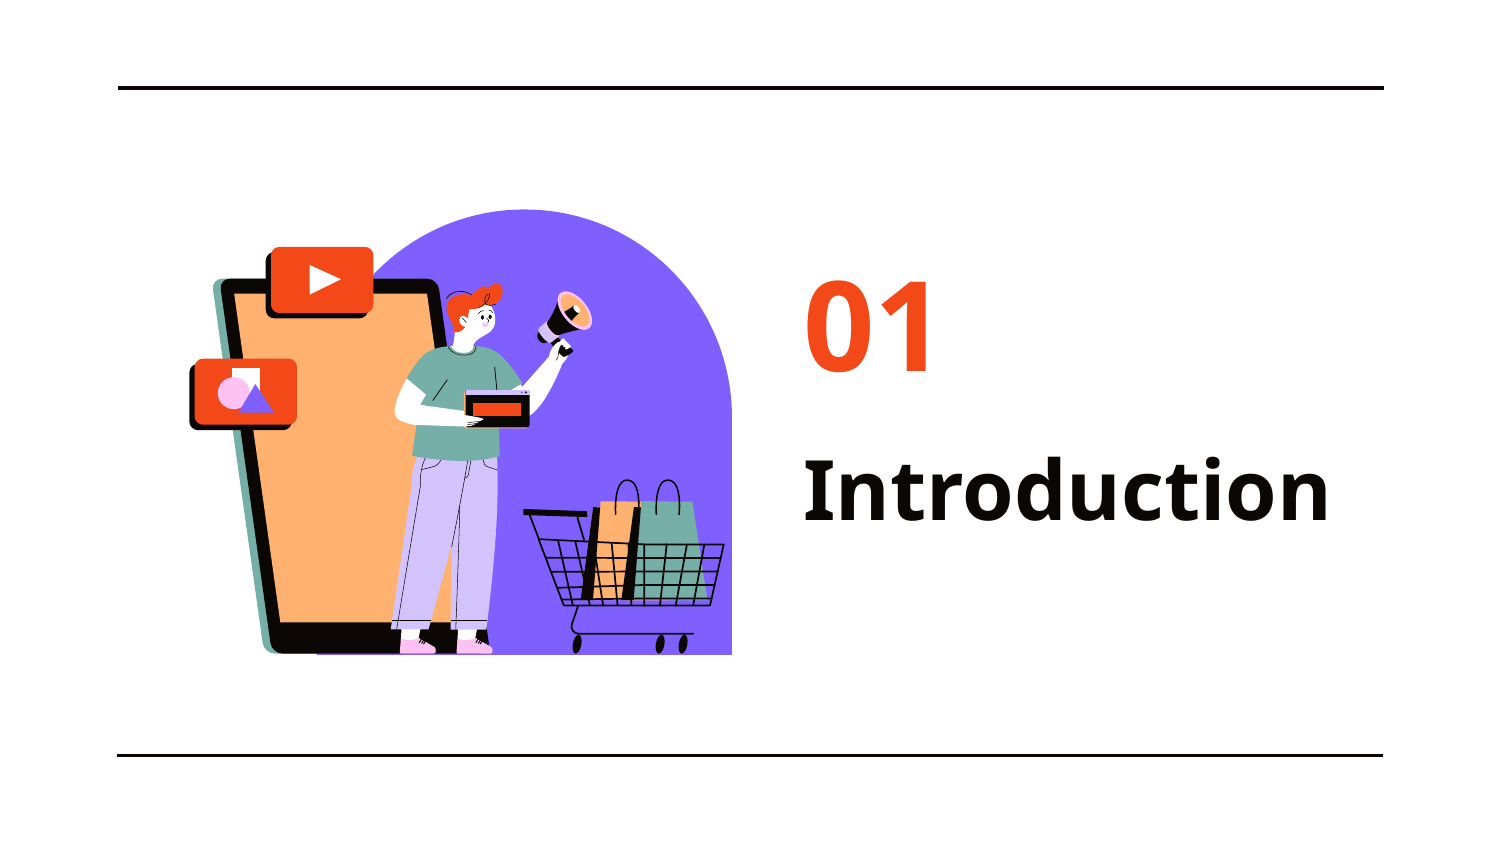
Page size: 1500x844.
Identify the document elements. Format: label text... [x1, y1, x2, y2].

title 01 [788, 245, 1060, 397]
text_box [189, 209, 733, 656]
title Introduction [788, 363, 1354, 611]
